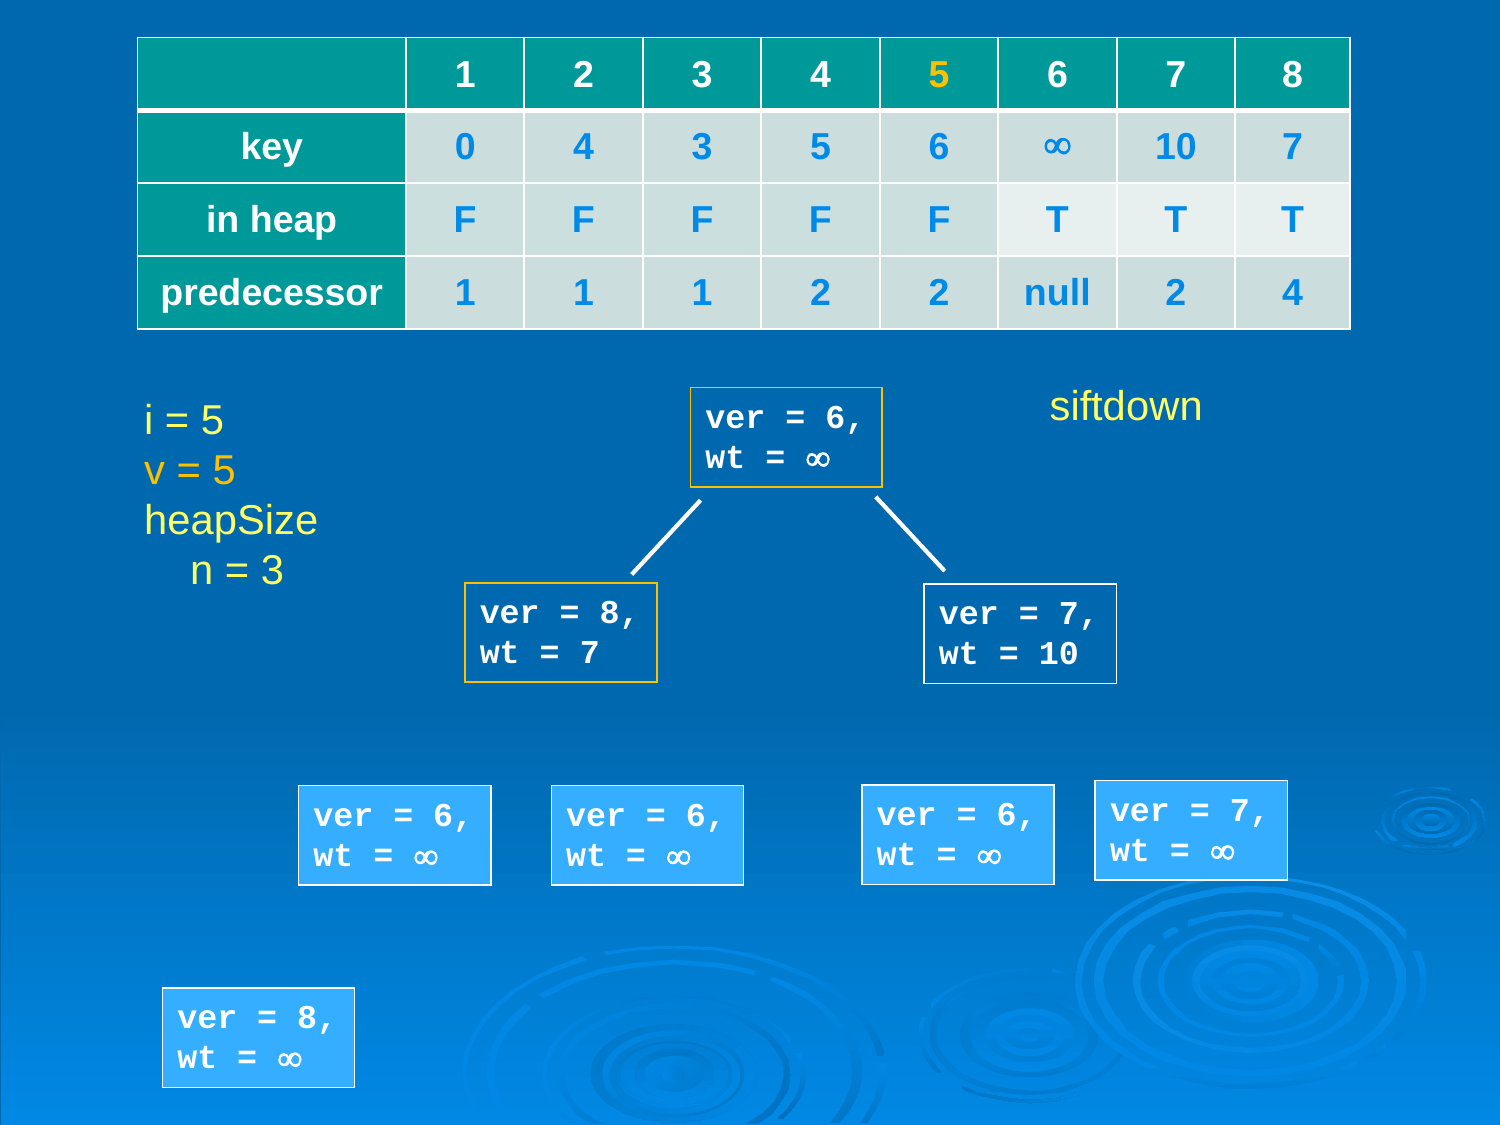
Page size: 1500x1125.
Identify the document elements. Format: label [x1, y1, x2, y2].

table_header [1118, 38, 1234, 108]
text_box [465, 582, 658, 683]
table_cell [407, 184, 523, 255]
table_header [644, 38, 760, 108]
table_cell [644, 184, 760, 255]
text_box [875, 496, 946, 572]
table_cell [762, 257, 879, 328]
table_cell [644, 113, 760, 182]
text_box [861, 784, 1055, 885]
table_cell [762, 184, 879, 255]
table_cell [138, 184, 405, 255]
table_cell [1236, 113, 1349, 182]
table_cell [1236, 184, 1349, 255]
table_cell [762, 113, 879, 182]
table_header [999, 38, 1116, 108]
text_box [631, 499, 701, 575]
table_header [762, 38, 879, 108]
table_cell [1118, 184, 1234, 255]
table_cell [525, 184, 642, 255]
table_cell [407, 257, 523, 328]
table_header [1236, 38, 1349, 108]
table_header [525, 38, 642, 108]
table_cell [999, 184, 1116, 255]
table_cell [407, 113, 523, 182]
text_box [1095, 780, 1288, 881]
table_cell [644, 257, 760, 328]
table_cell [1118, 113, 1234, 182]
table_cell [881, 257, 997, 328]
table_header [407, 38, 523, 108]
table_cell [138, 113, 405, 182]
text_box [1034, 371, 1413, 437]
table_cell [525, 257, 642, 328]
table_cell [1118, 257, 1234, 328]
text_box [162, 987, 355, 1088]
table_cell [525, 113, 642, 182]
text_box [551, 785, 744, 886]
table_header [138, 38, 405, 108]
table_cell [881, 113, 997, 182]
text_box [129, 385, 457, 600]
text_box [298, 785, 491, 886]
table_cell [138, 257, 405, 328]
table_cell [999, 113, 1116, 182]
table_cell [881, 184, 997, 255]
table_cell [1236, 257, 1349, 328]
text_box [924, 584, 1117, 684]
table_header [881, 38, 997, 108]
table_cell [999, 257, 1116, 328]
text_box [690, 387, 882, 488]
